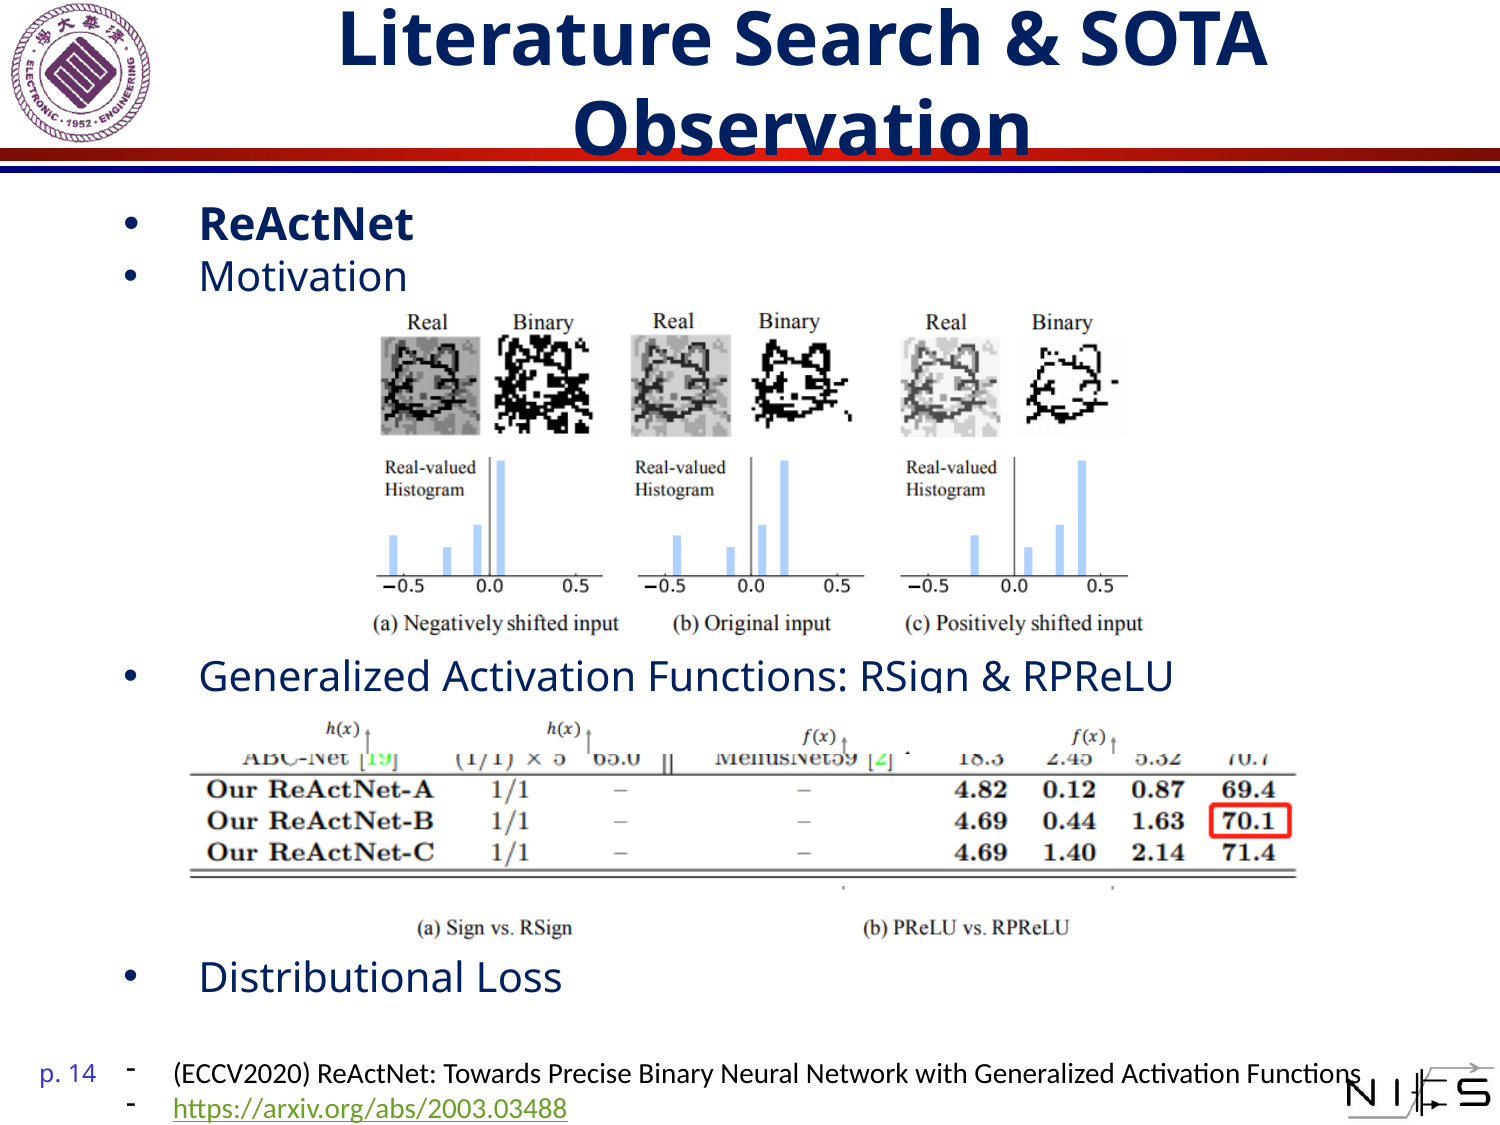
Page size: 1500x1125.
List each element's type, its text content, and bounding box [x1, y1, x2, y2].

picture [338, 292, 1162, 649]
picture [158, 693, 1314, 947]
text_box (ECCV2020) ReActNet: Towards Precise Binary Neural Network with Generalized Activation Functions https://arxiv.org/abs/2003.03488 [111, 1046, 1389, 1125]
picture [0, 0, 160, 148]
text_box ReActNet Motivation Generalized Activation Functions: RSign & RPReLU Distributional Loss [33, 187, 1447, 1030]
picture [1389, 1058, 1500, 1125]
title Literature Search & SOTA Observation [158, 17, 1447, 143]
slide_number p. 14 [0, 1049, 111, 1125]
